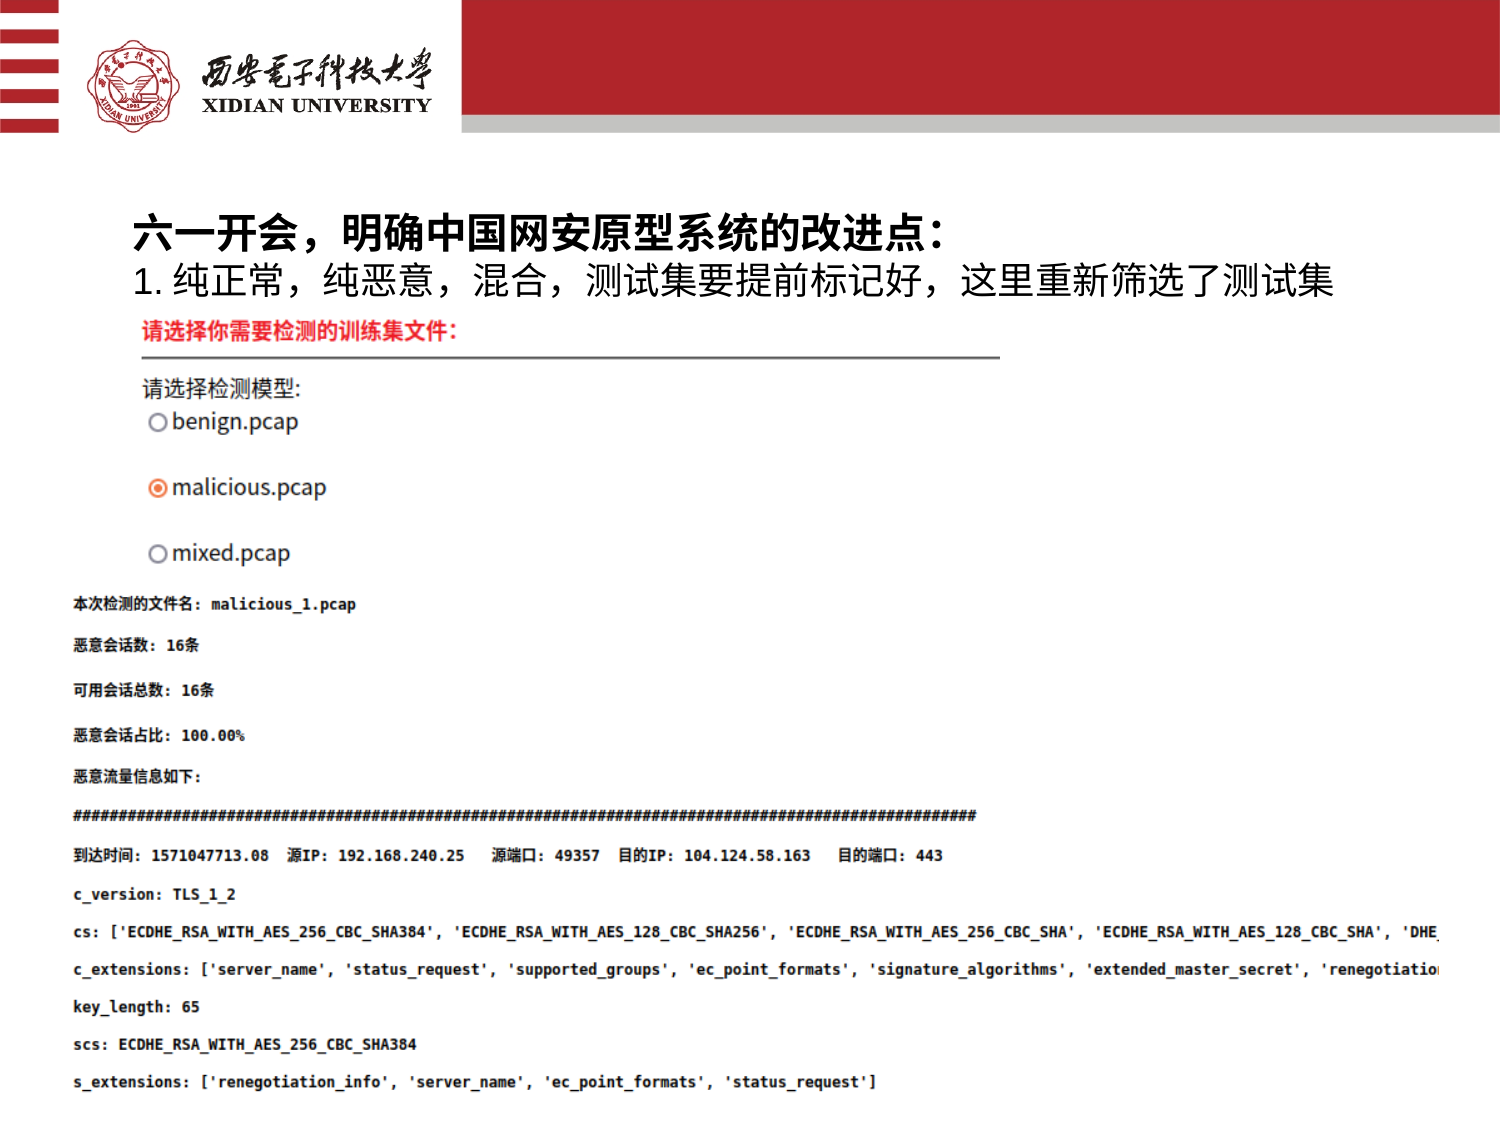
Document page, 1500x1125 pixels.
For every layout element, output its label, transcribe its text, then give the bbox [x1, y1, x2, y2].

picture [0, 0, 1500, 1125]
text_box 六一开会，明确中国网安原型系统的改进点： 1.纯正常，纯恶意，混合，测试集要提前标记好，这里重新筛选了测试集 [117, 199, 1382, 355]
